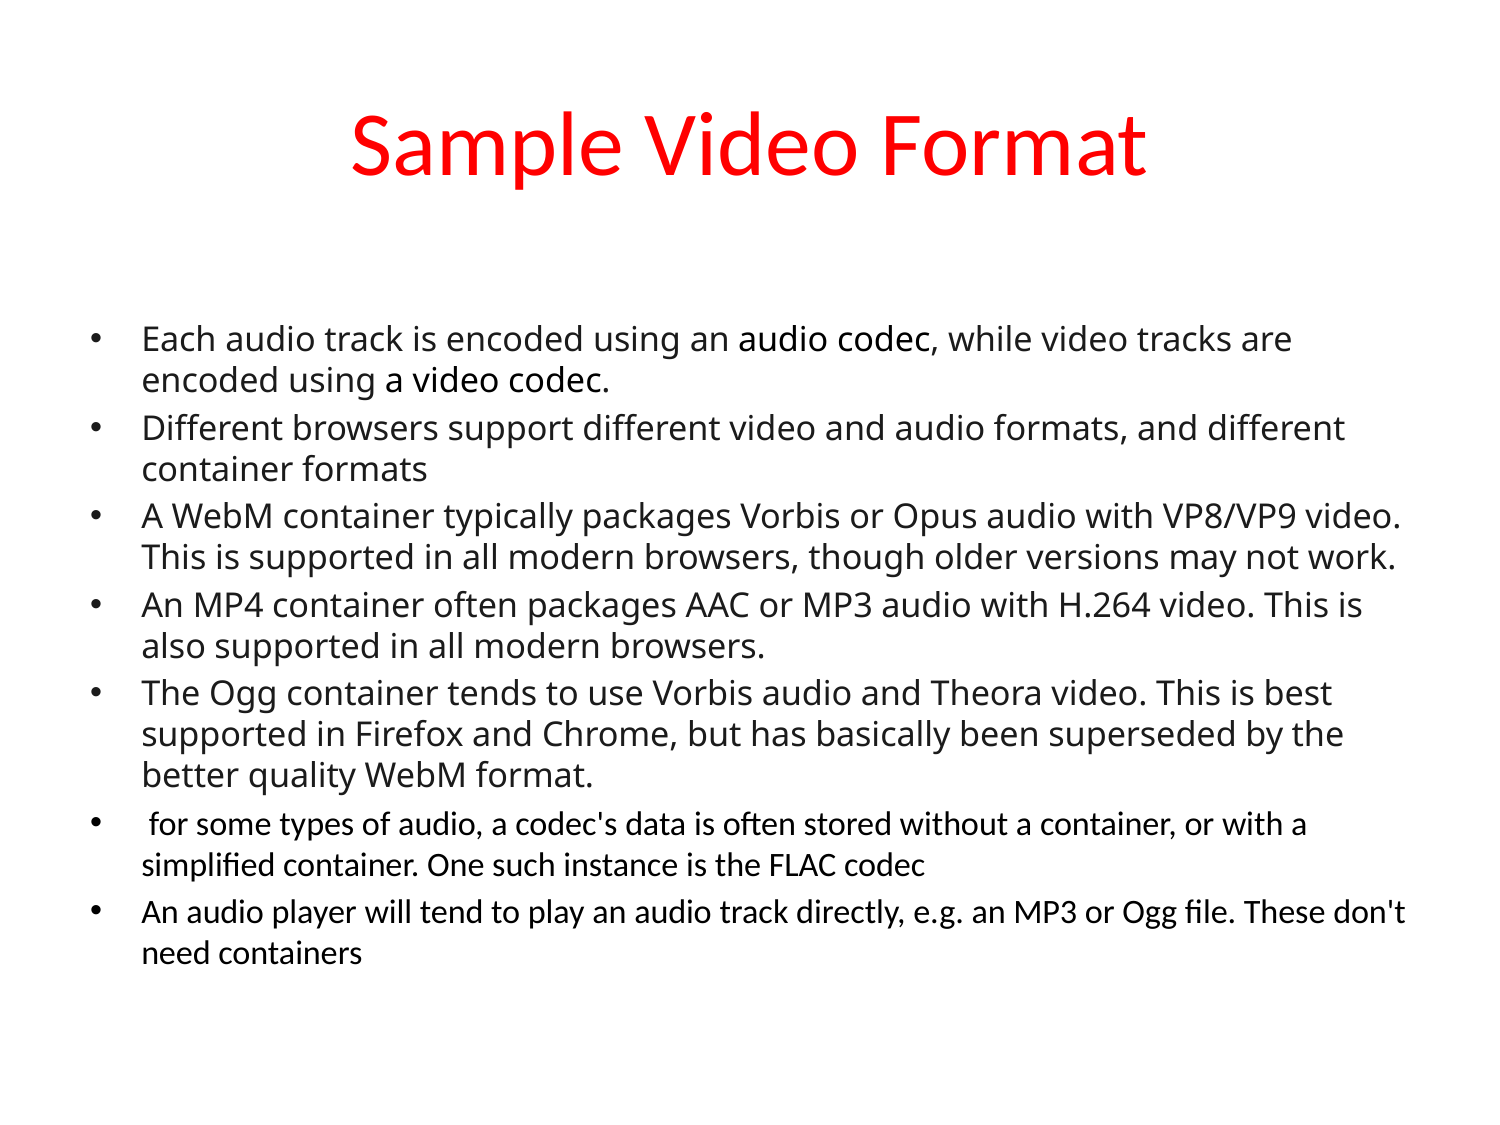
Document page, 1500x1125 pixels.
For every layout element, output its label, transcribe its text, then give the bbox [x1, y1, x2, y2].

title Sample Video Format [75, 45, 1425, 233]
list Each audio track is encoded using an audio codec, while video tracks are encoded using a video codec. Different browsers support different video and audio formats, and different container formats A WebM container typically packages Vorbis or Opus audio with VP8/VP9 video. This is supported in all modern browsers, though older versions may not work. An MP4 container often packages AAC or MP3 audio with H.264 video. This is also supported in all modern browsers. The Ogg container tends to use Vorbis audio and Theora video. This is best supported in Firefox and Chrome, but has basically been superseded by the better quality WebM format. for some types of audio, a codec's data is often stored without a container, or with a simplified container. One such instance is the FLAC codec An audio player will tend to play an audio track directly, e.g. an MP3 or Ogg file. These don't need containers [75, 262, 1425, 1005]
